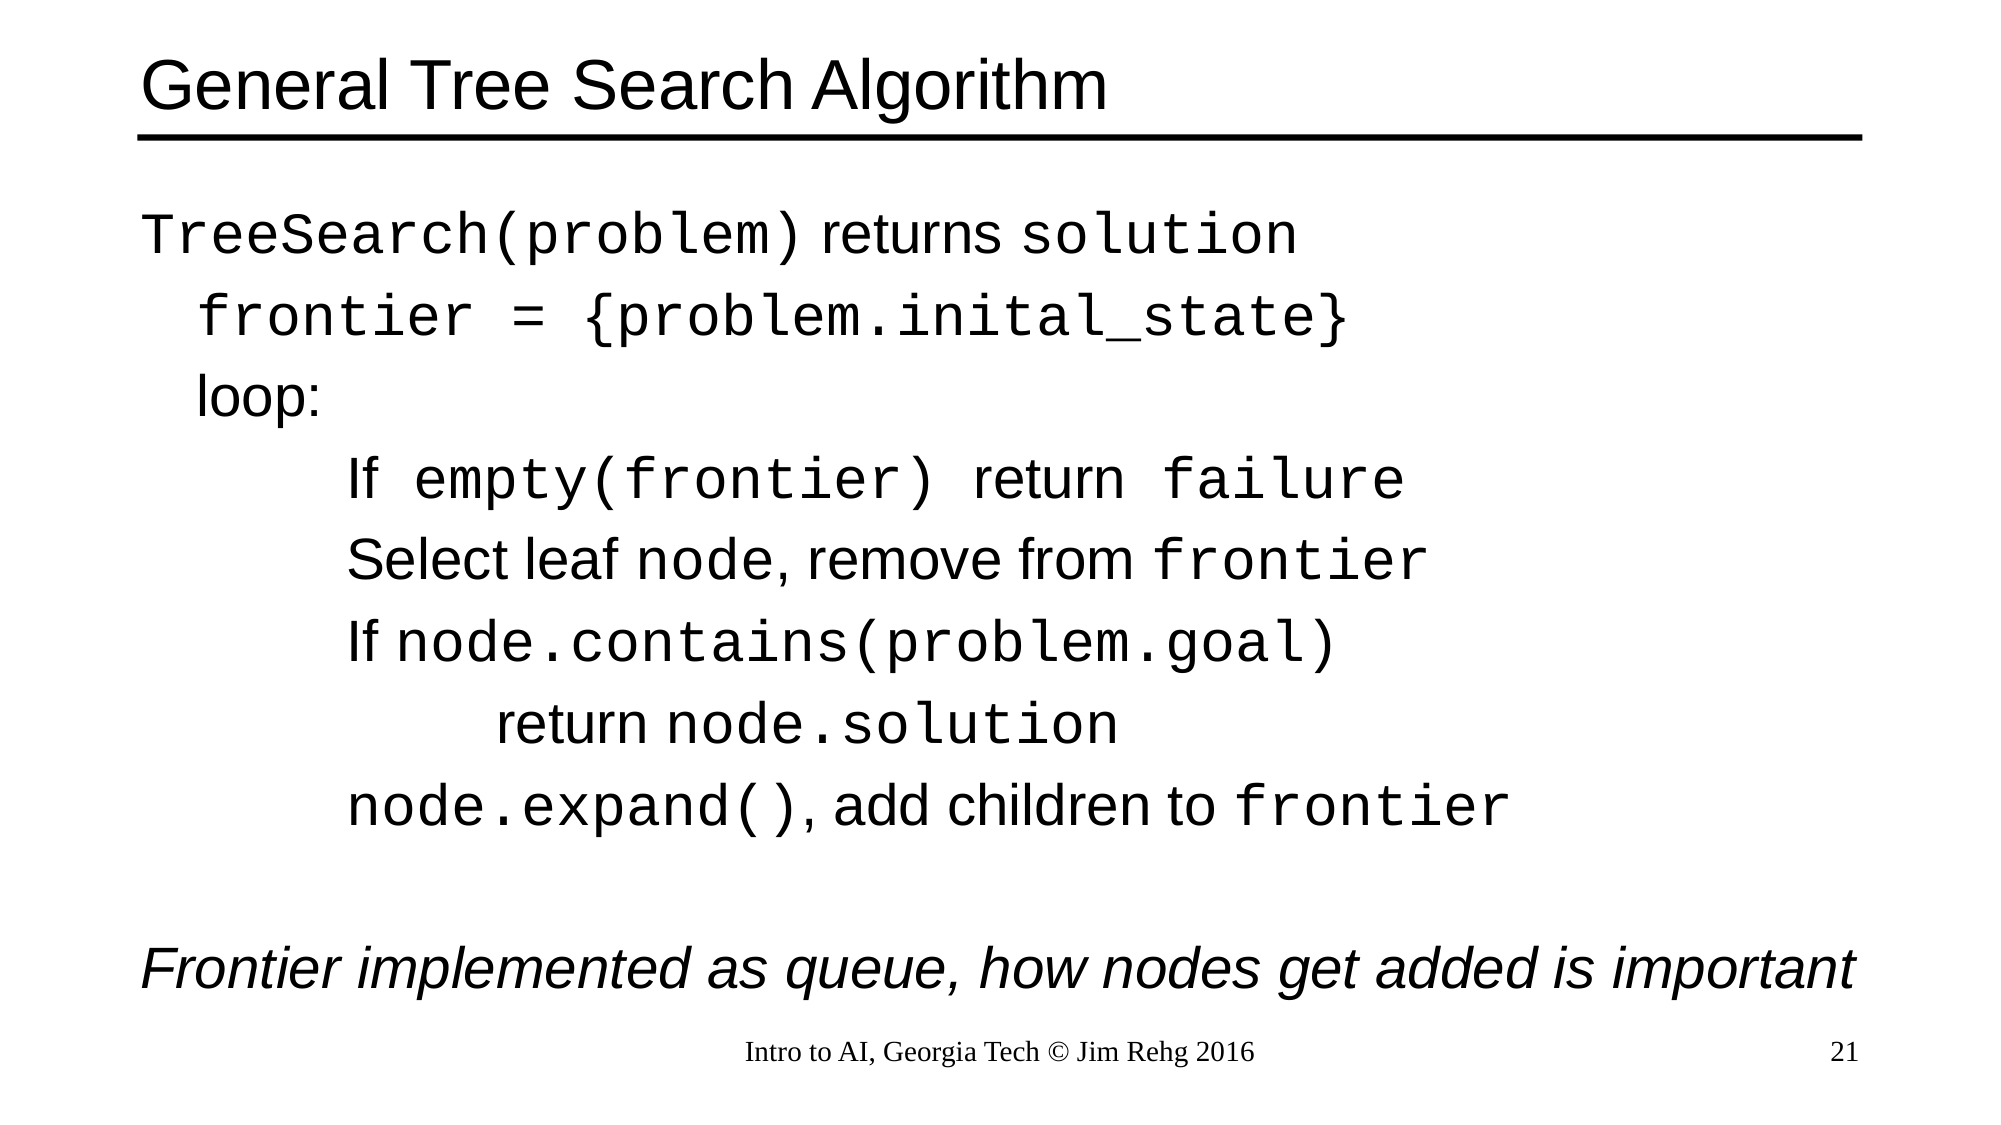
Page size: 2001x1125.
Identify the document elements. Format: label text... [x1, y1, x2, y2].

list TreeSearch(problem) returns solution frontier = {problem.inital_state} loop: If empty(frontier) return failure Select leaf node, remove from frontier If node.contains(problem.goal) return node.solution node.expand(), add children to frontier Frontier implemented as queue, how nodes get added is important [125, 187, 1875, 1013]
footer Intro to AI, Georgia Tech © Jim Rehg 2016 [683, 1024, 1317, 1101]
title General Tree Search Algorithm [125, 12, 1875, 150]
slide_number 21 [1433, 1024, 1876, 1101]
